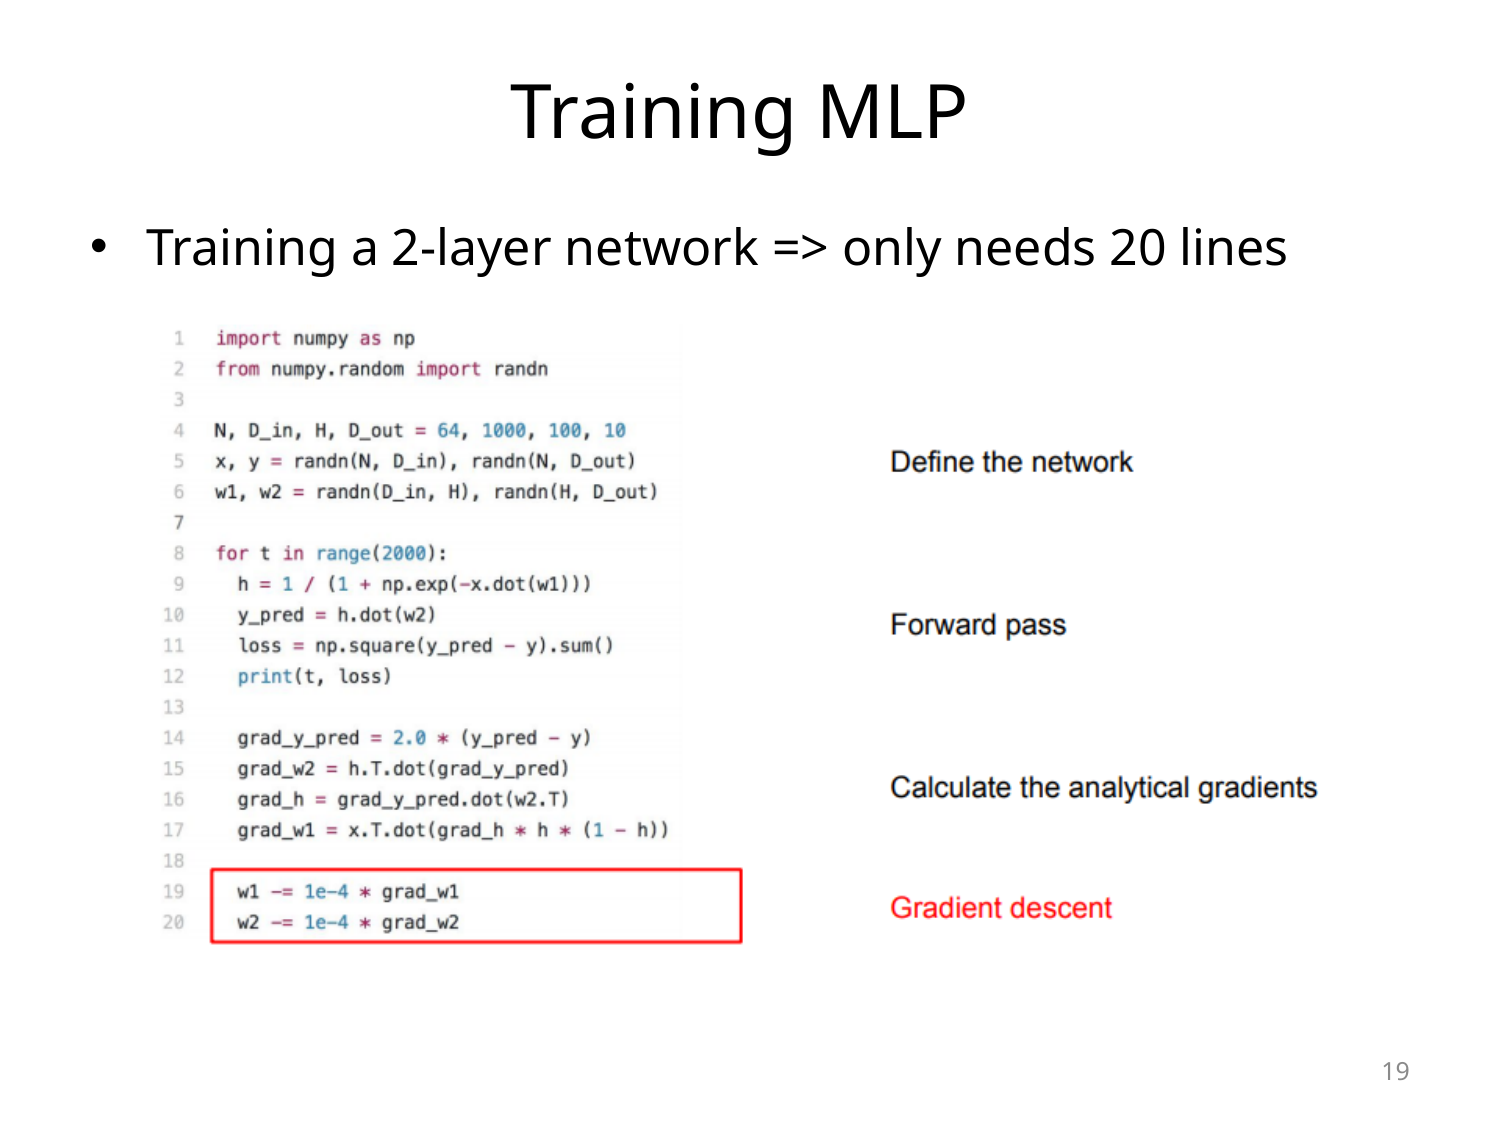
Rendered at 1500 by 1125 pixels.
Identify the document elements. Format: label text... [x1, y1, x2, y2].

slide_number 19 [1074, 1042, 1425, 1103]
list Training a 2-layer network => only needs 20 lines [75, 208, 1425, 1005]
title Training MLP [75, 45, 1425, 173]
picture [159, 314, 1340, 954]
